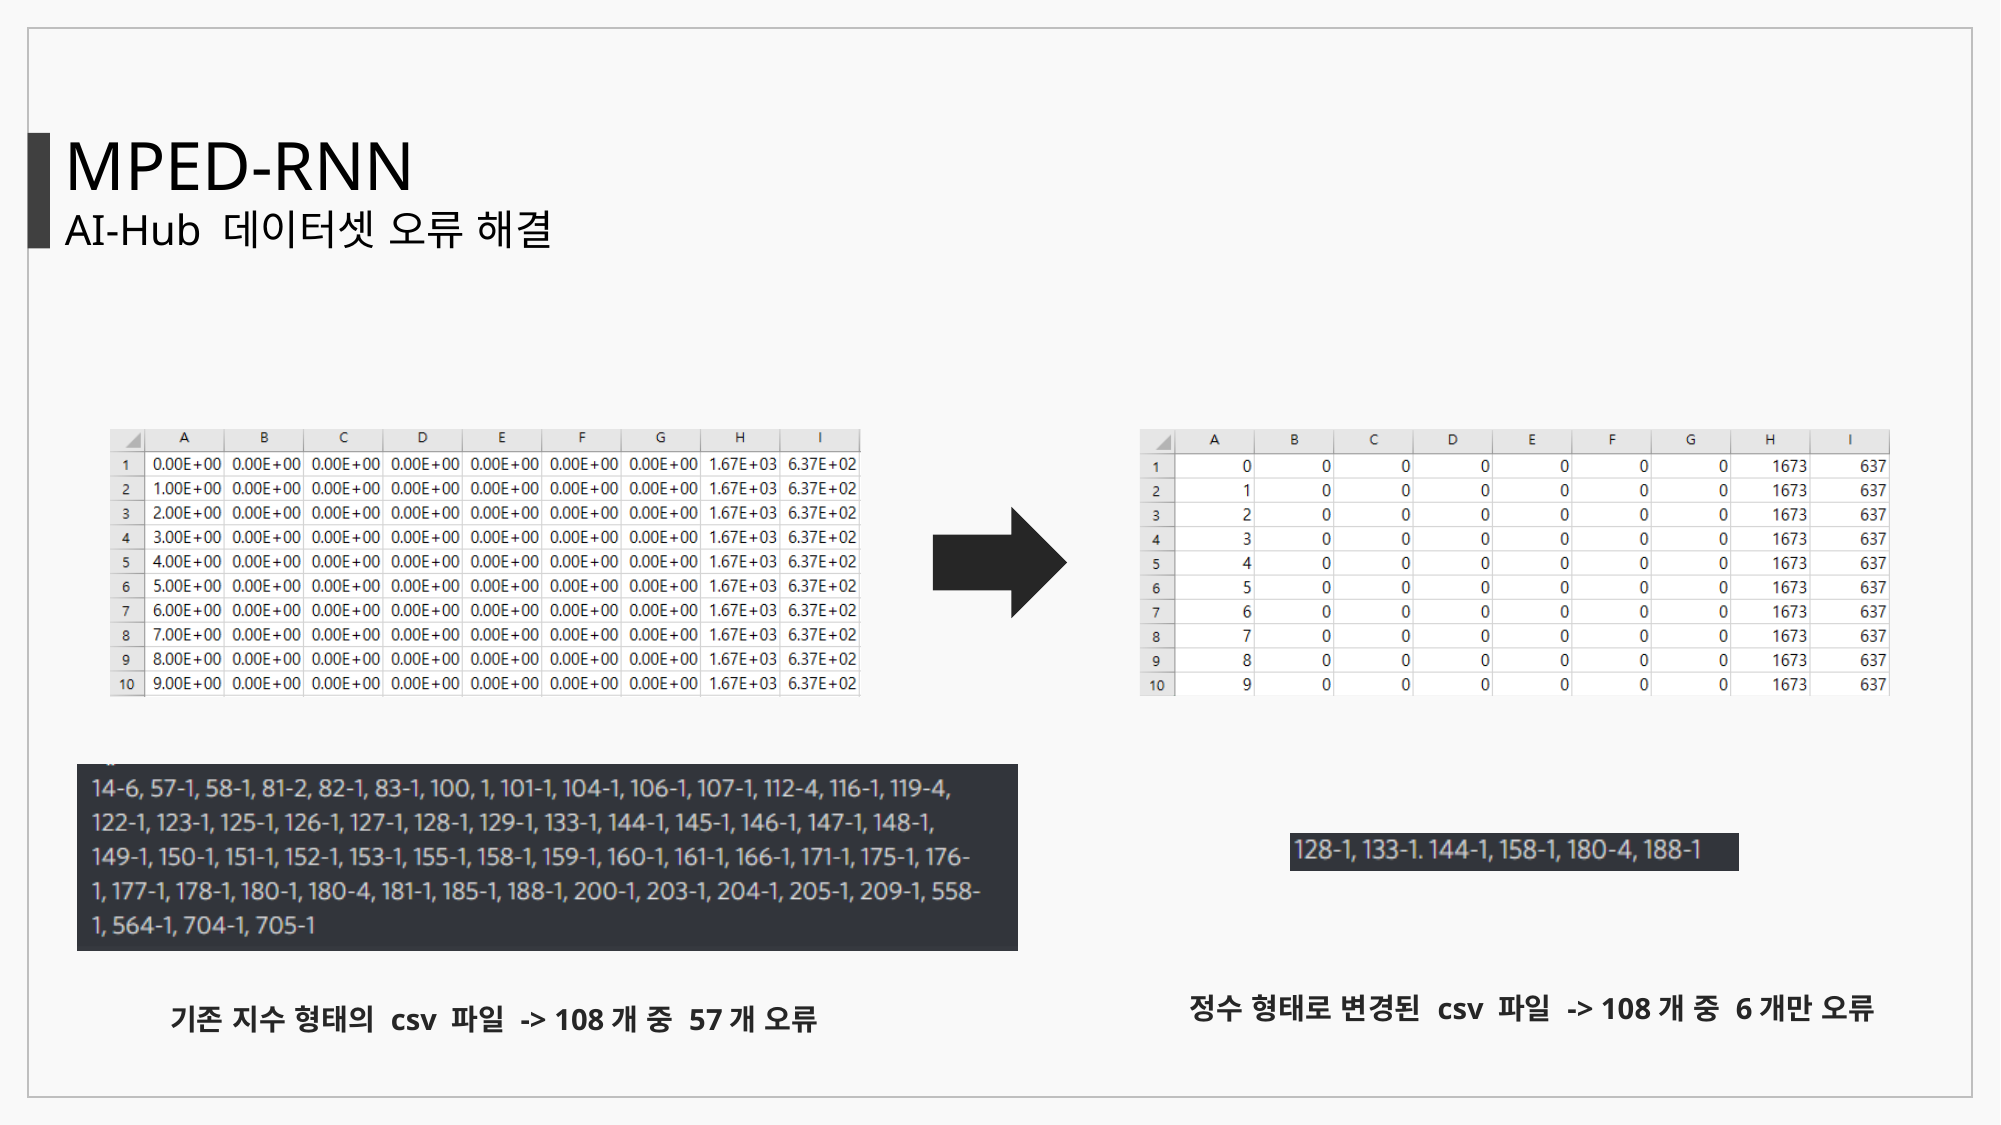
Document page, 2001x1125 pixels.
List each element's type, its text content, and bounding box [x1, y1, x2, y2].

text_box [27, 132, 49, 249]
picture [77, 764, 1018, 951]
text_box 기존 지수 형태의 csv 파일 -> 108개 중 57개 오류 [110, 993, 879, 1044]
text_box MPED-RNN AI-Hub 데이터셋 오류 해결 [49, 116, 847, 262]
picture [1290, 833, 1739, 871]
picture [1139, 429, 1890, 696]
text_box 정수 형태로 변경된 csv 파일 -> 108개 중 6개만 오류 [1148, 982, 1917, 1033]
picture [109, 429, 861, 697]
text_box [931, 504, 1069, 621]
text_box [27, 27, 1973, 1098]
